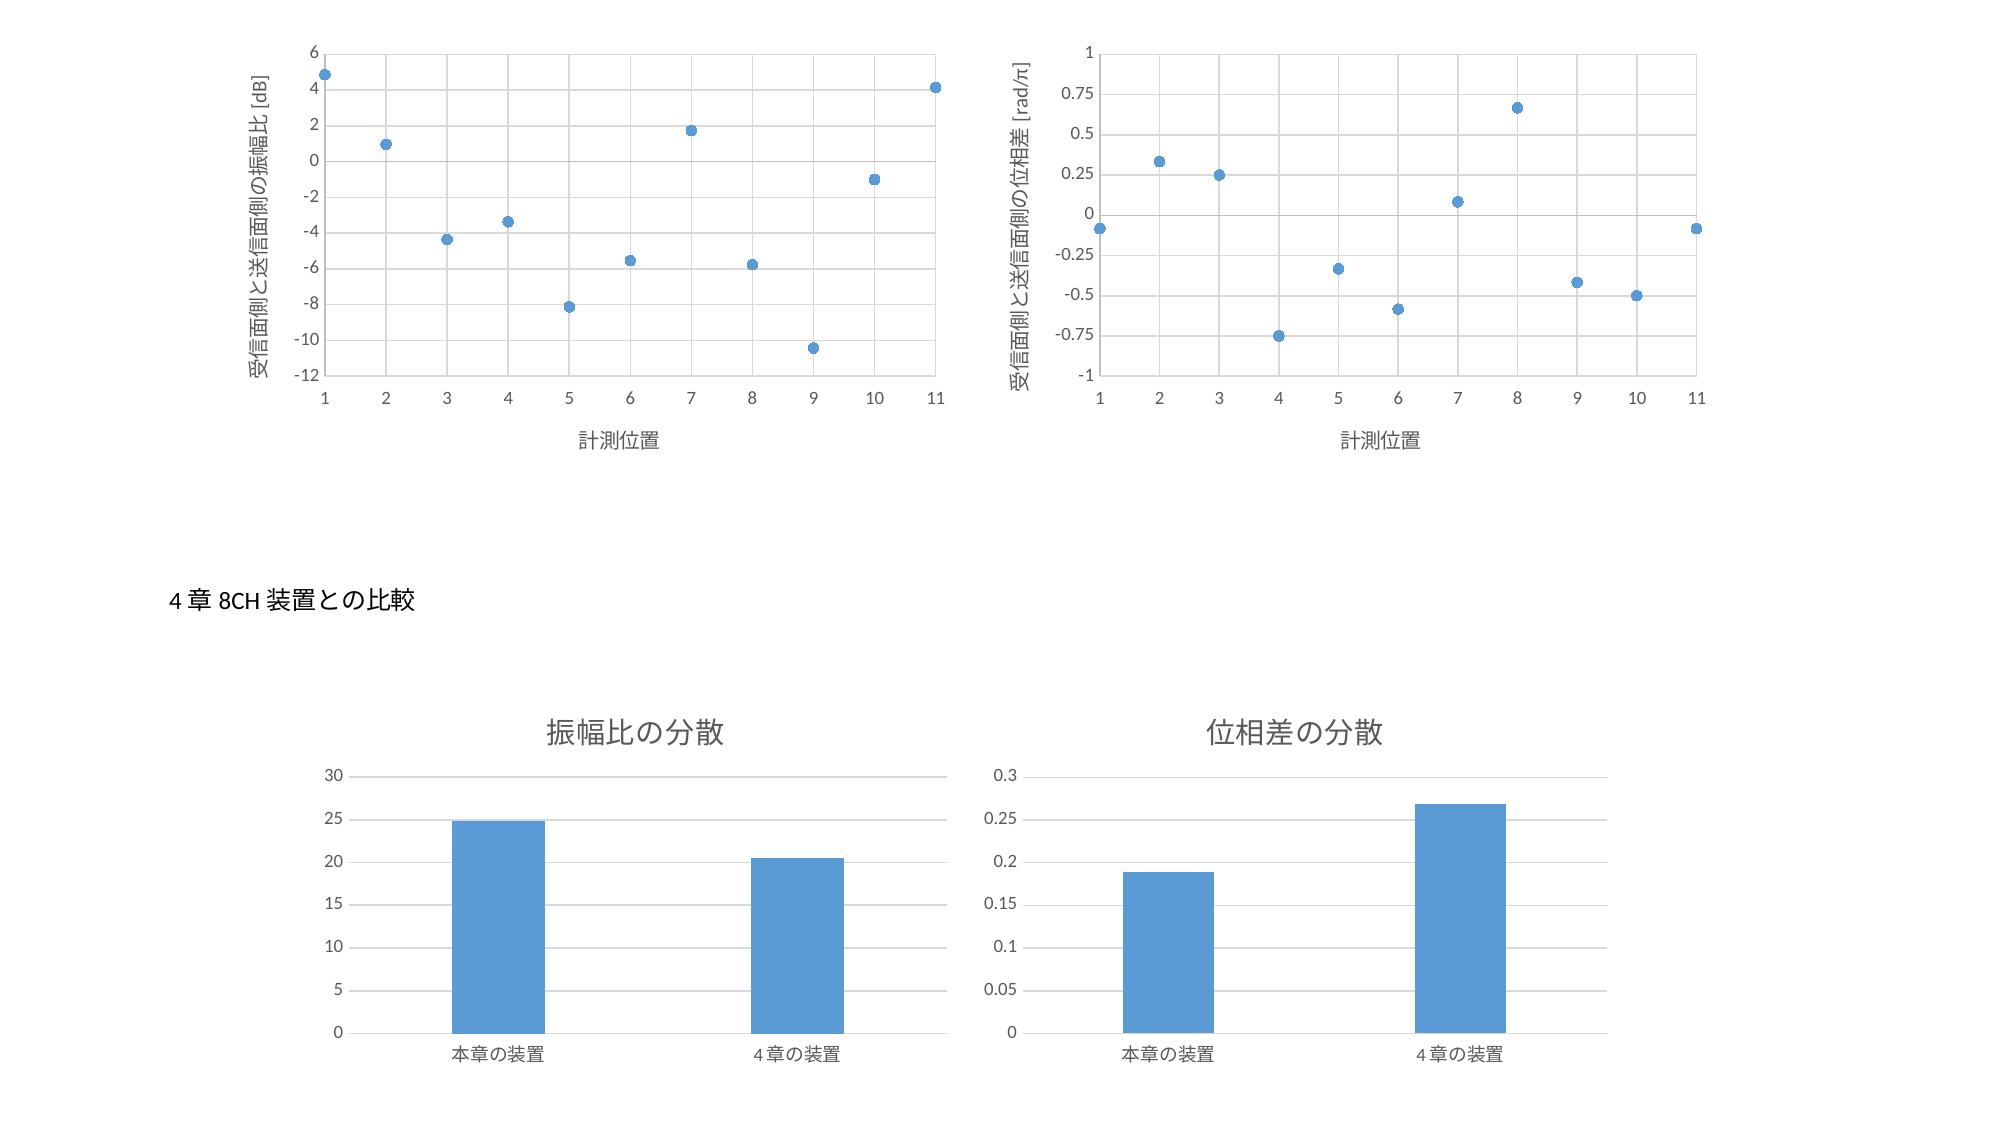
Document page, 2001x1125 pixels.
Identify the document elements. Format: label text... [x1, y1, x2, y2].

chart [971, 684, 1620, 1074]
chart [210, 35, 961, 486]
chart [311, 684, 961, 1074]
chart [971, 35, 1722, 486]
text_box 4章8CH装置との比較 [154, 580, 522, 619]
